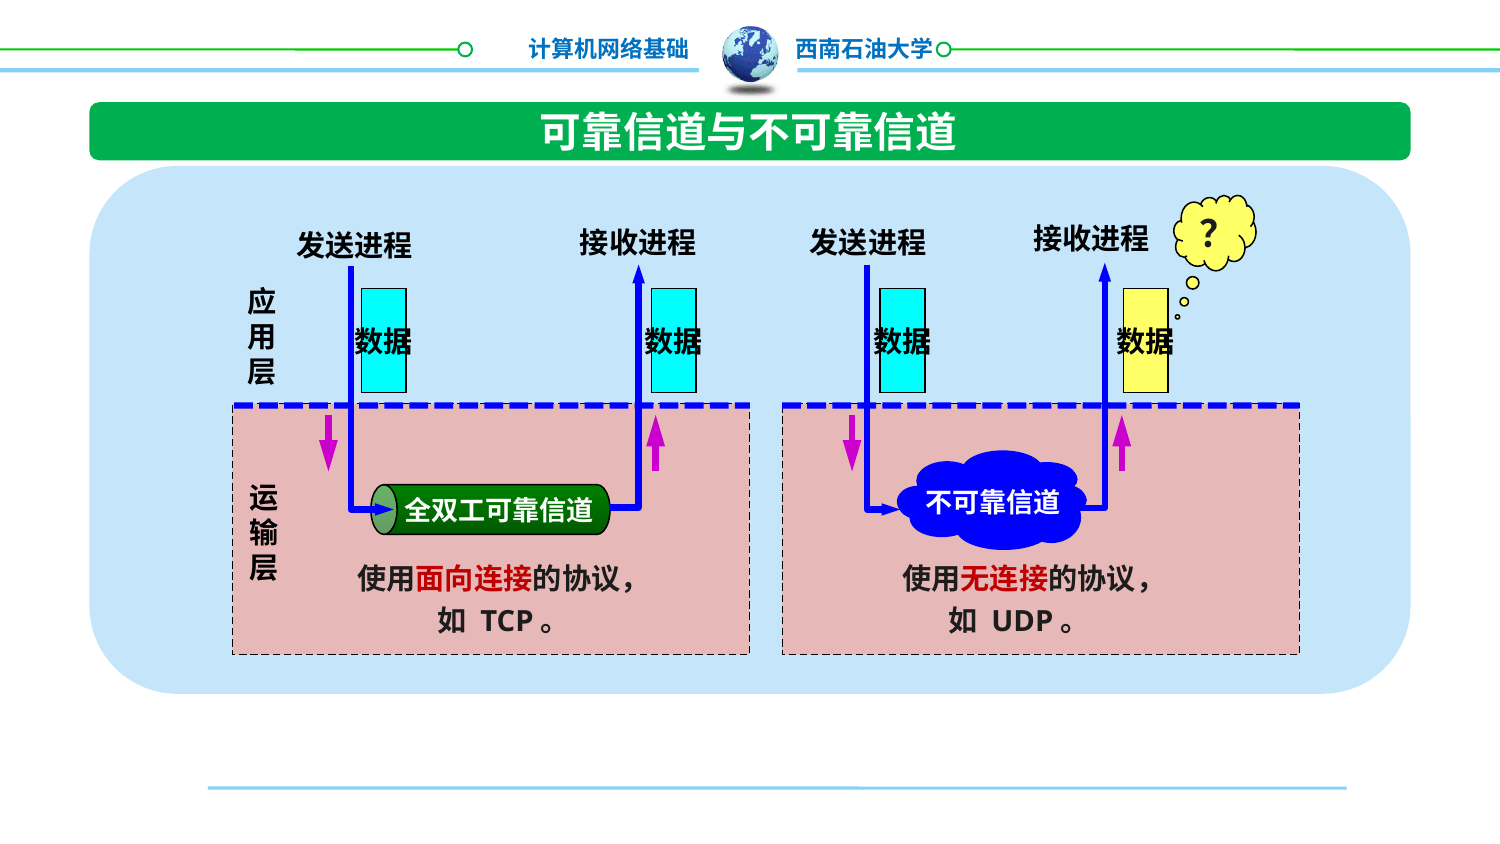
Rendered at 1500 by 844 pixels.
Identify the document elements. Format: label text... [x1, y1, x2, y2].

text_box [89, 102, 524, 161]
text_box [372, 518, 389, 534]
text_box 发送进程 [794, 216, 960, 267]
text_box [1181, 206, 1185, 258]
text_box 发送进程 [281, 219, 446, 270]
text_box 接收进程 [1018, 213, 1184, 263]
text_box [1186, 276, 1199, 290]
text_box 应 用 层 [232, 276, 292, 396]
text_box [1180, 297, 1189, 306]
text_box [866, 262, 1106, 510]
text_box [350, 264, 639, 510]
text_box [1189, 263, 1227, 271]
text_box [782, 403, 1300, 655]
text_box 可靠信道与不可靠信道 [524, 98, 973, 163]
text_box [896, 450, 1088, 551]
text_box 使用无连接的协议，如 UDP。 [873, 546, 1165, 645]
text_box [232, 403, 750, 655]
text_box [649, 414, 662, 472]
text_box [1115, 414, 1129, 472]
text_box 数据 [1123, 288, 1169, 393]
text_box [87, 163, 1413, 696]
text_box 数据 [651, 288, 697, 393]
text_box 使用面向连接的协议，如 TCP。 [342, 546, 665, 645]
text_box 接收进程 [565, 216, 731, 267]
text_box [1201, 195, 1257, 262]
text_box [973, 102, 1411, 161]
text_box 运 输 层 [234, 471, 294, 592]
text_box 全双工可靠信道 [389, 518, 609, 534]
text_box [845, 414, 859, 472]
text_box ？ [1185, 203, 1229, 263]
picture [720, 24, 780, 98]
text_box [322, 414, 335, 472]
